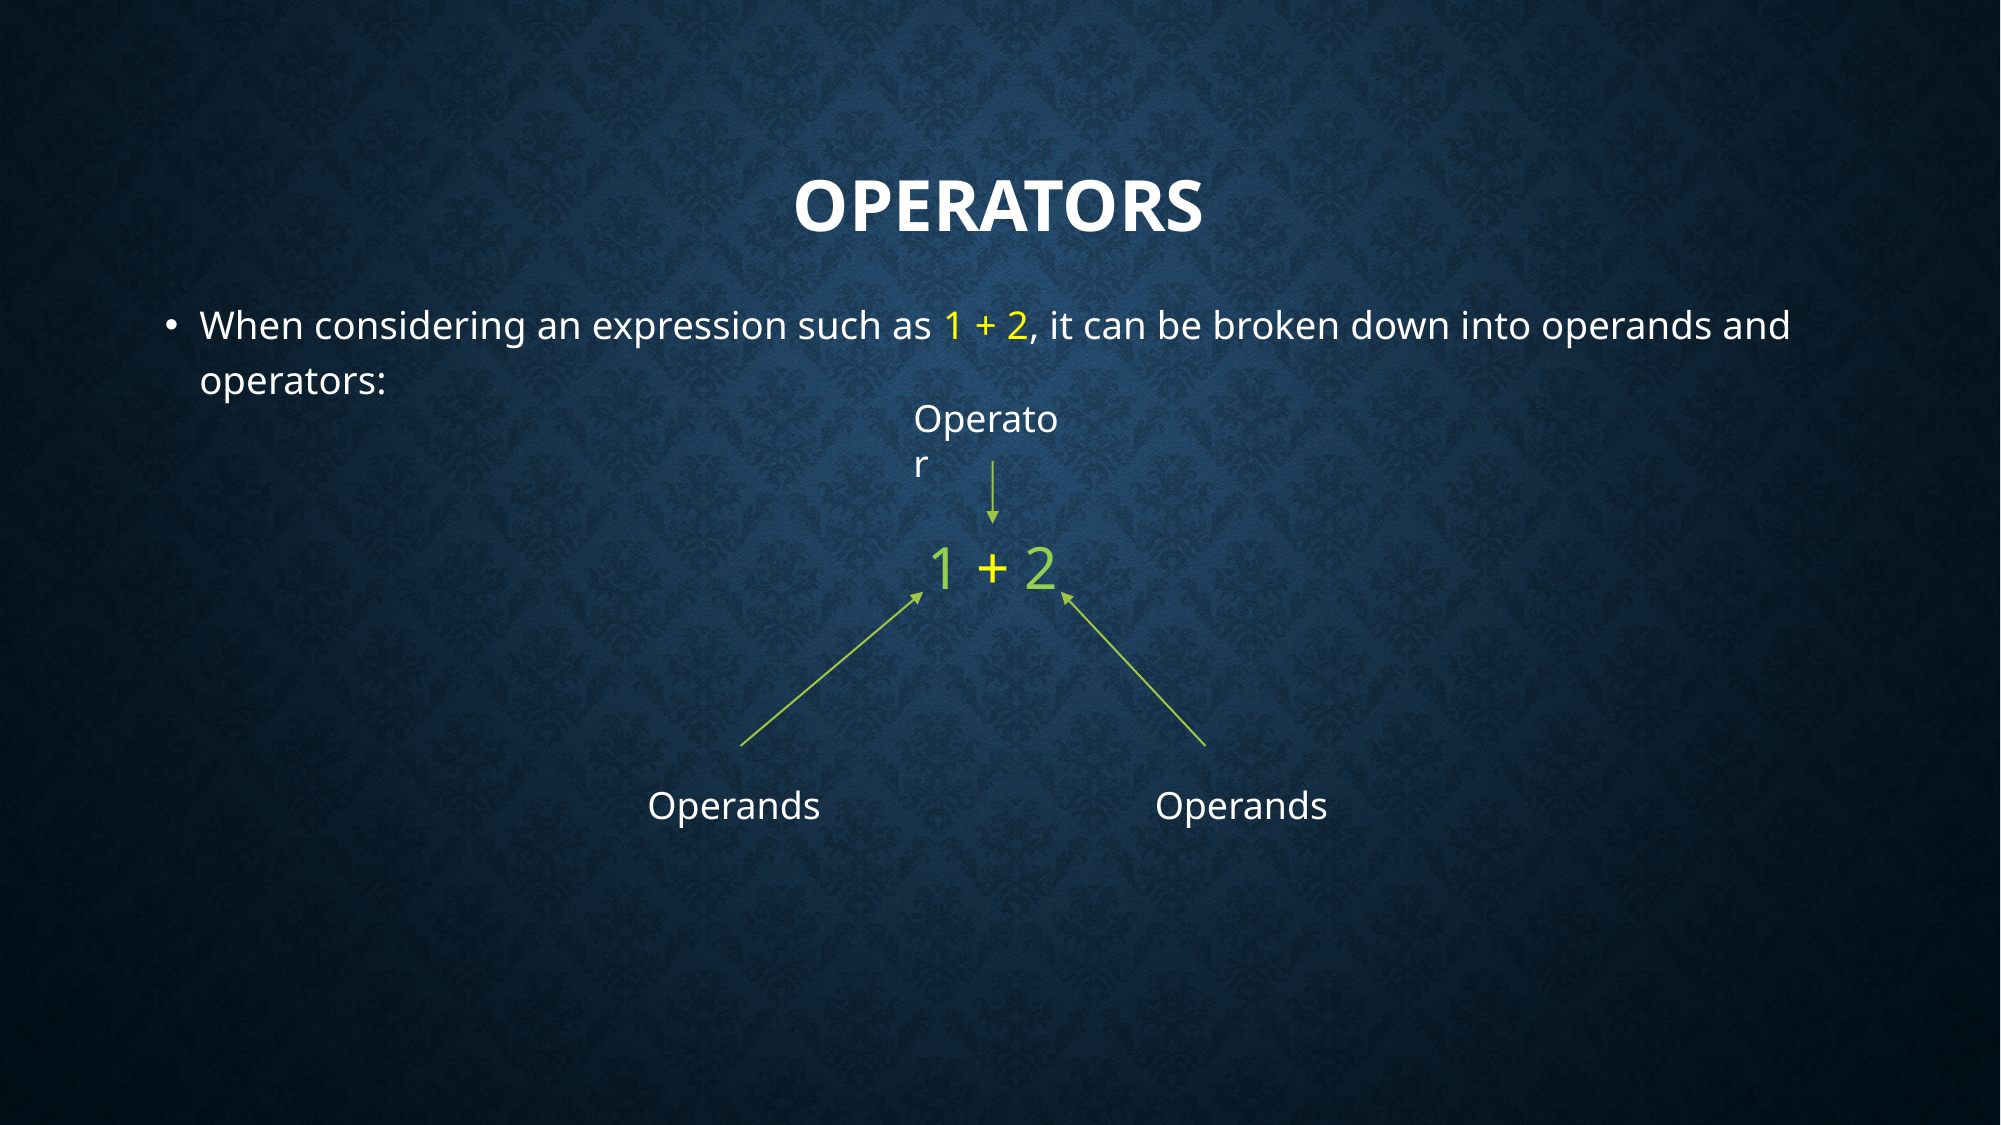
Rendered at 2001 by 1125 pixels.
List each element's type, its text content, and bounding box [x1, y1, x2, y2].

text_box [739, 591, 924, 747]
list When considering an expression such as 1 + 2, it can be broken down into operands and operators: [149, 284, 1849, 411]
text_box 1 + 2 [740, 523, 1245, 609]
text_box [1060, 591, 1206, 747]
text_box Operands [1140, 774, 1350, 835]
title Operators [149, 99, 1849, 284]
text_box Operator [898, 387, 1087, 493]
text_box Operands [632, 774, 843, 835]
